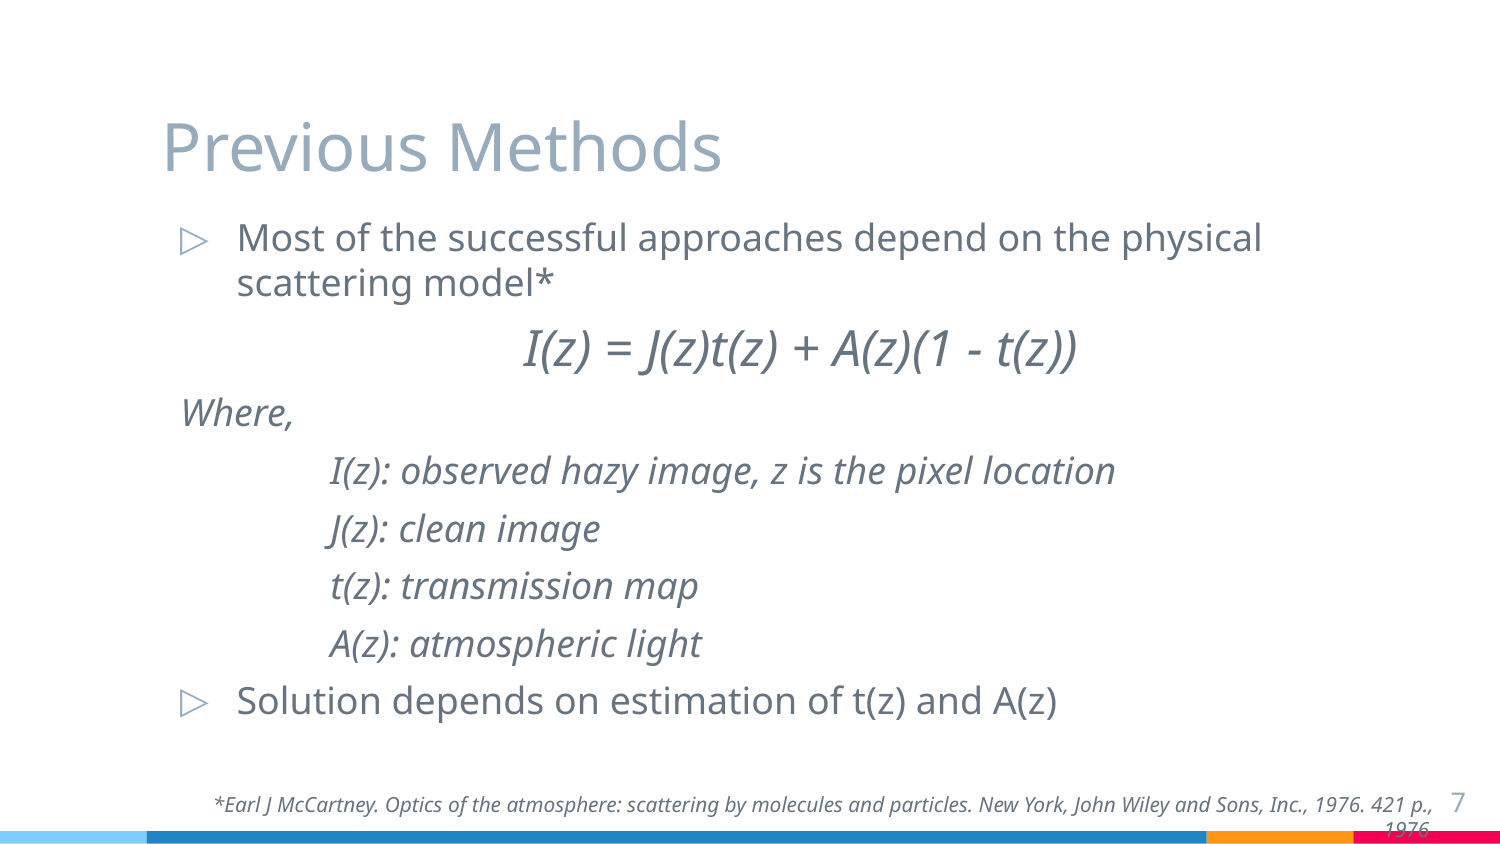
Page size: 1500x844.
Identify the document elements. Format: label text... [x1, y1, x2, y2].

slide_number 7 [1391, 770, 1482, 822]
text_box Most of the successful approaches depend on the physical scattering model* I(z) = J(z)t(z) + A(z)(1 - t(z)) Where, I(z): observed hazy image, z is the pixel location J(z): clean image t(z): transmission map A(z): atmospheric light Solution depends on estimation of t(z) and A(z) *Earl J McCartney. Optics of the atmosphere: scattering by molecules and particles. New York, John Wiley and Sons, Inc., 1976. 421 p., 1976 [146, 199, 1449, 517]
title Previous Methods [146, 58, 1449, 199]
